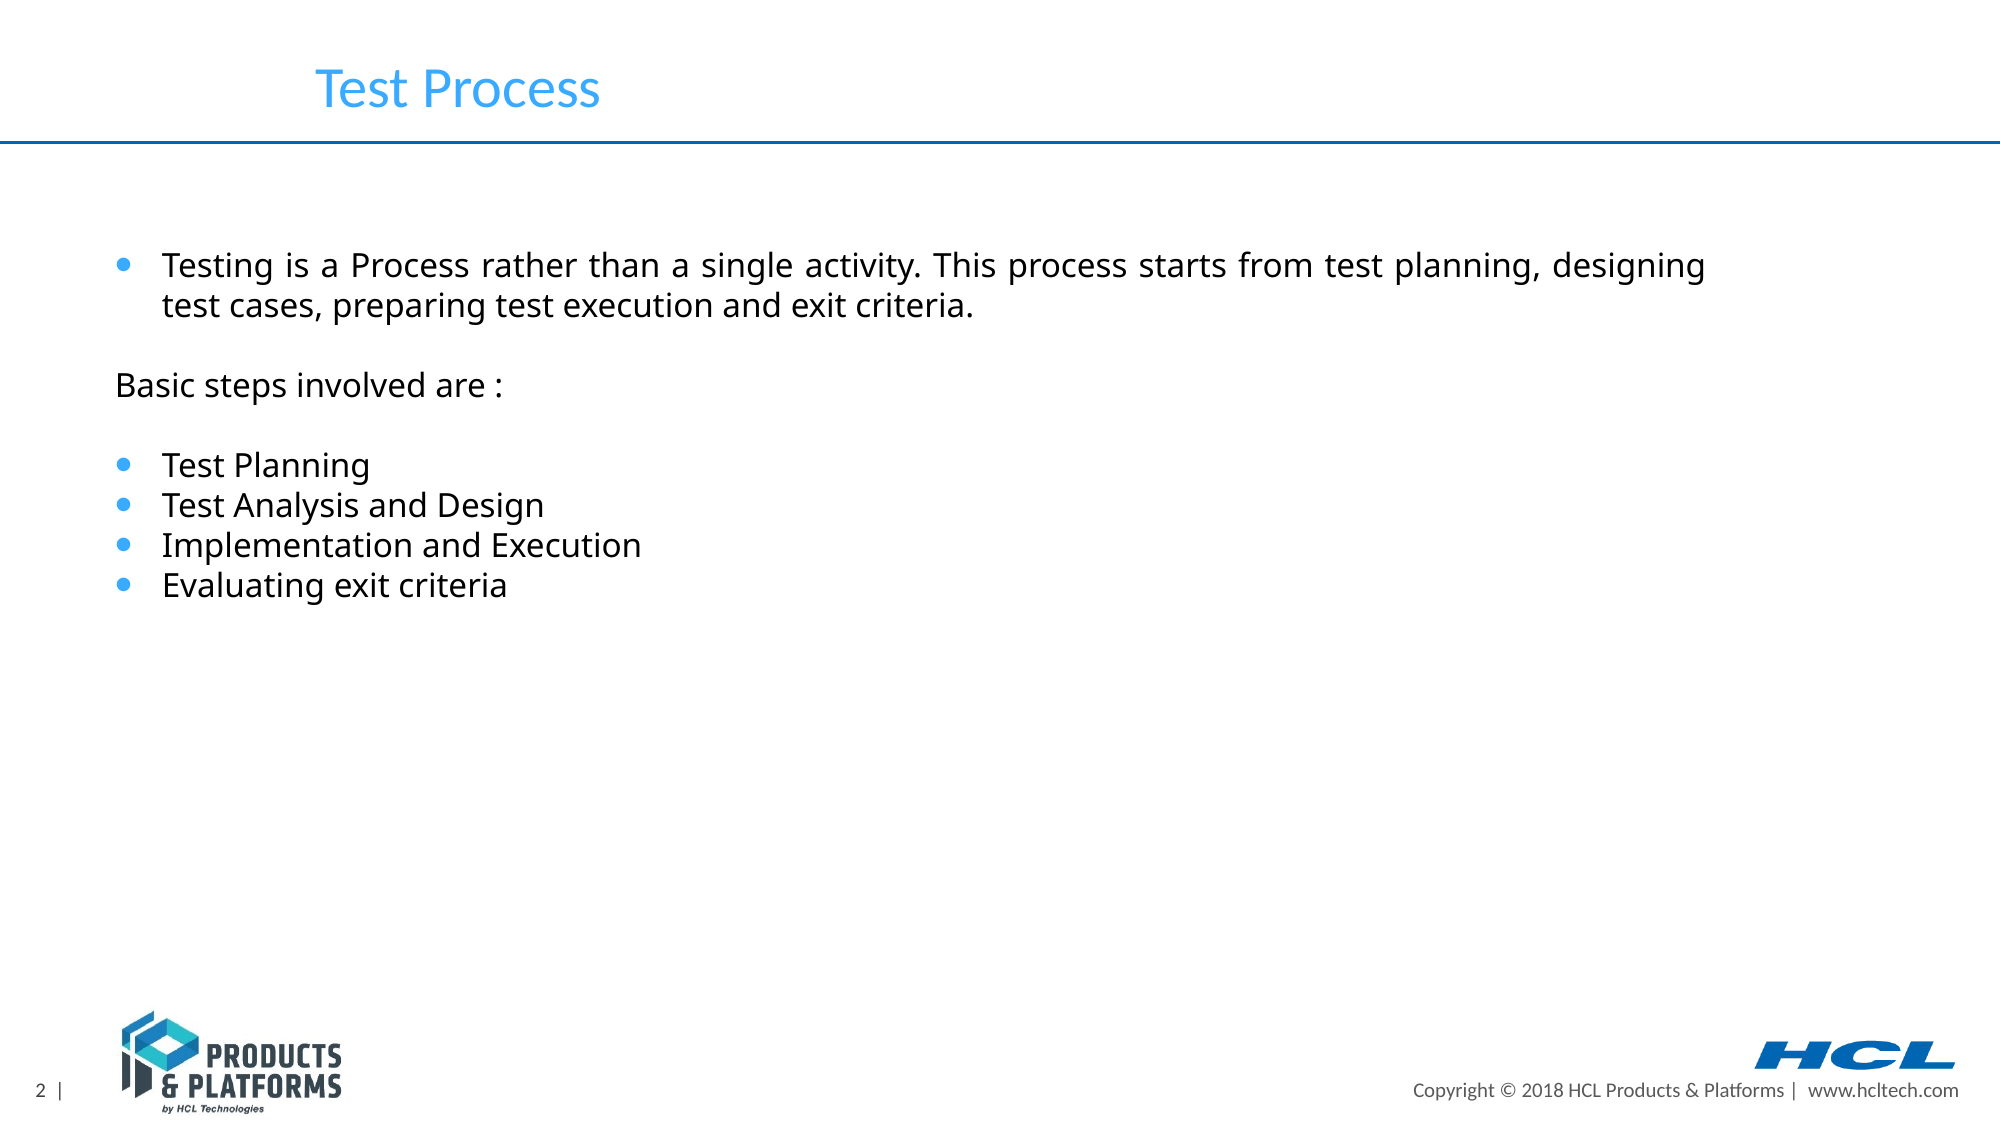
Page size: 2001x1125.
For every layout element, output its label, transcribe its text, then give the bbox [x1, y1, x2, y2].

list Test Process [26, 41, 852, 143]
text_box Testing is a Process rather than a single activity. This process starts from test planning, designing test cases, preparing test execution and exit criteria. Basic steps involved are : Test Planning Test Analysis and Design Implementation and Execution Evaluating exit criteria [100, 237, 1725, 891]
picture [1745, 1031, 1967, 1082]
picture [110, 1006, 353, 1121]
text_box [136, 182, 1815, 961]
